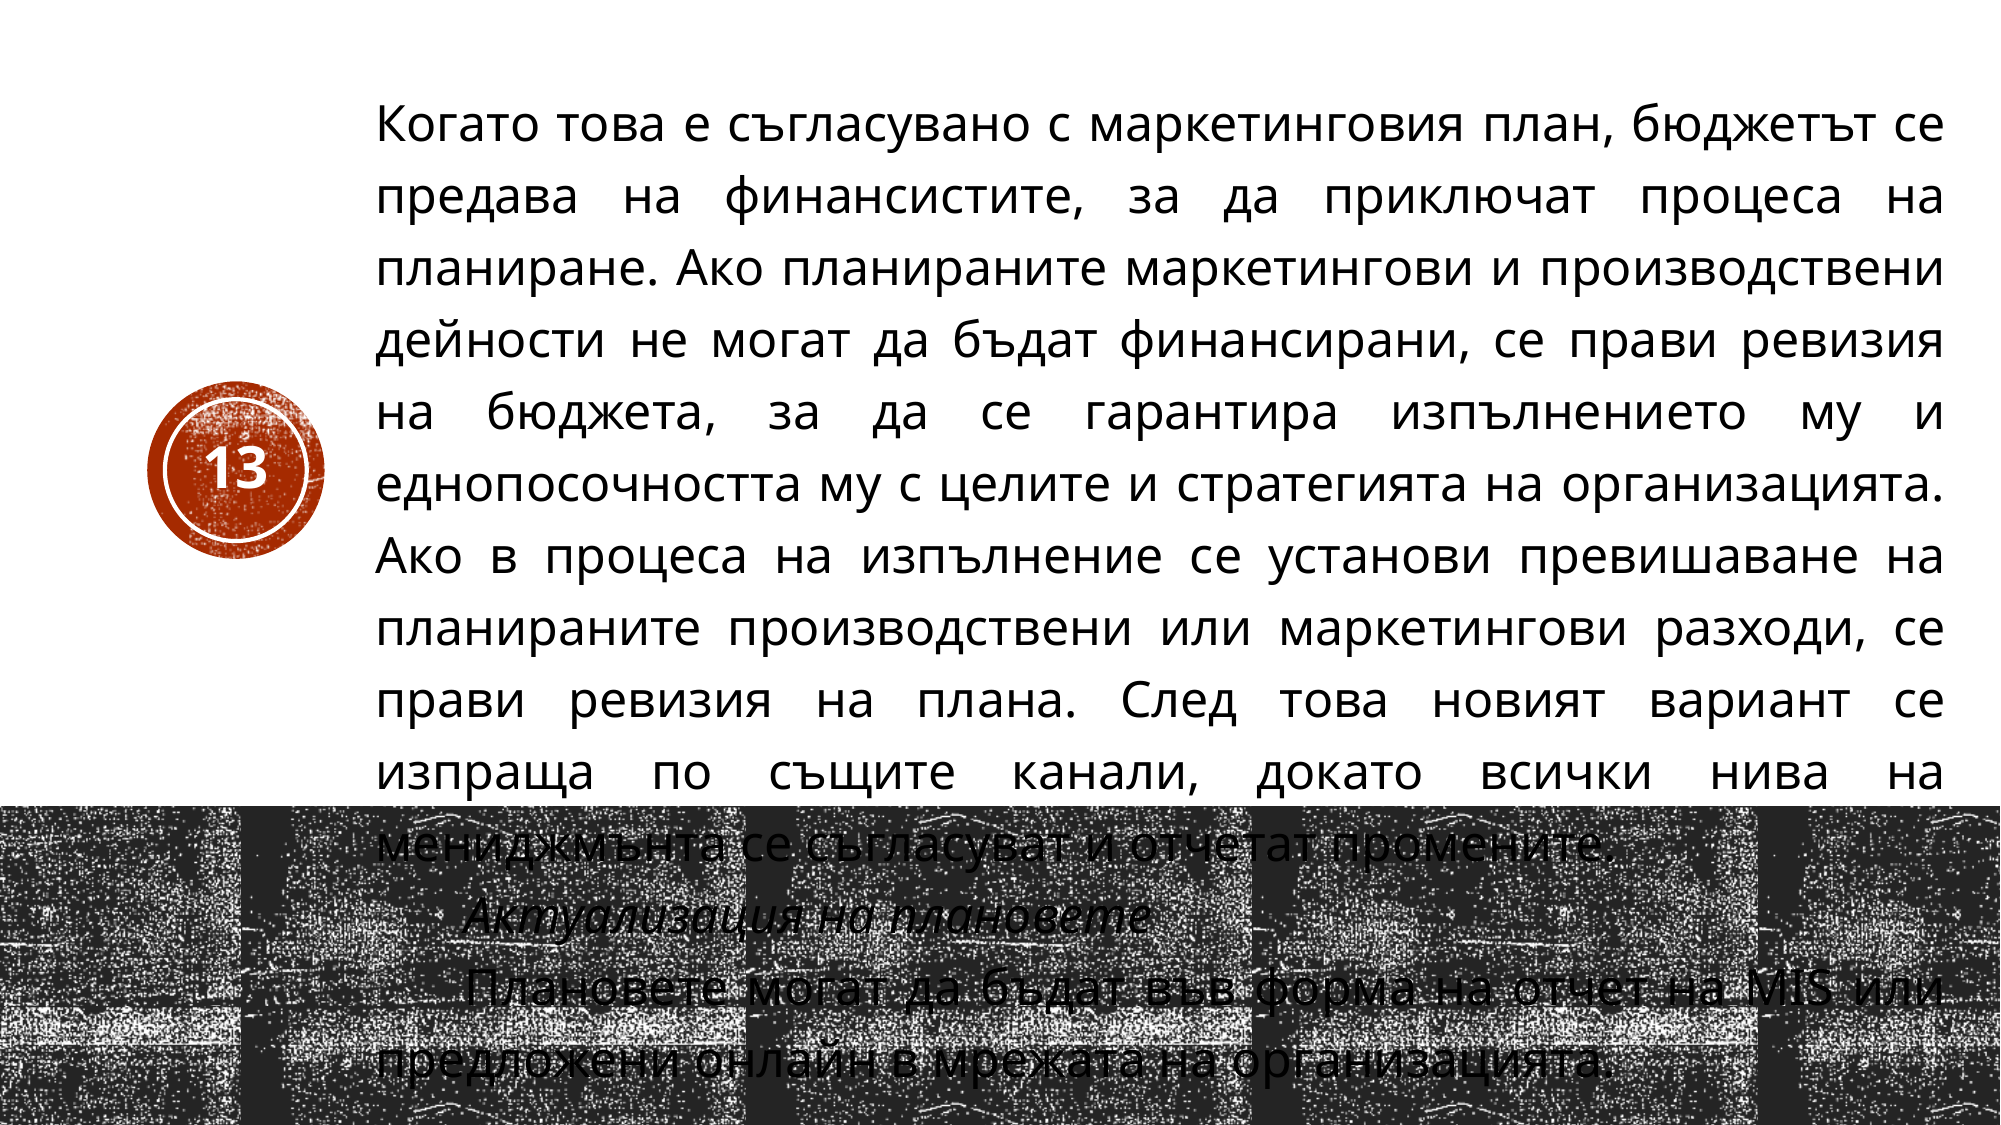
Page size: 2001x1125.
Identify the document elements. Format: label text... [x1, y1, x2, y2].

slide_number 13 [138, 411, 334, 530]
text_box Когато това е съгласувано с маркетинговия план, бюджетът се предава на финансистите, за да приключат процеса на планиране. Ако планираните маркетингови и производствени дейности не могат да бъдат финансирани, се прави ревизия на бюджета, за да се гарантира изпълнението му и еднопосочността му с целите и стратегията на организацията. Ако в процеса на изпълнение се установи превишаване на планираните производствени или маркетингови разходи, се прави ревизия на плана. След това новият вариант се изпраща по същите канали, докато всички нива на мениджмънта се съгласуват и отчетат промените. Актуализация на плановете Плановете могат да бъдат във форма на отчет на MIS или предложени онлайн в мрежата на организацията. [361, 72, 1961, 1095]
